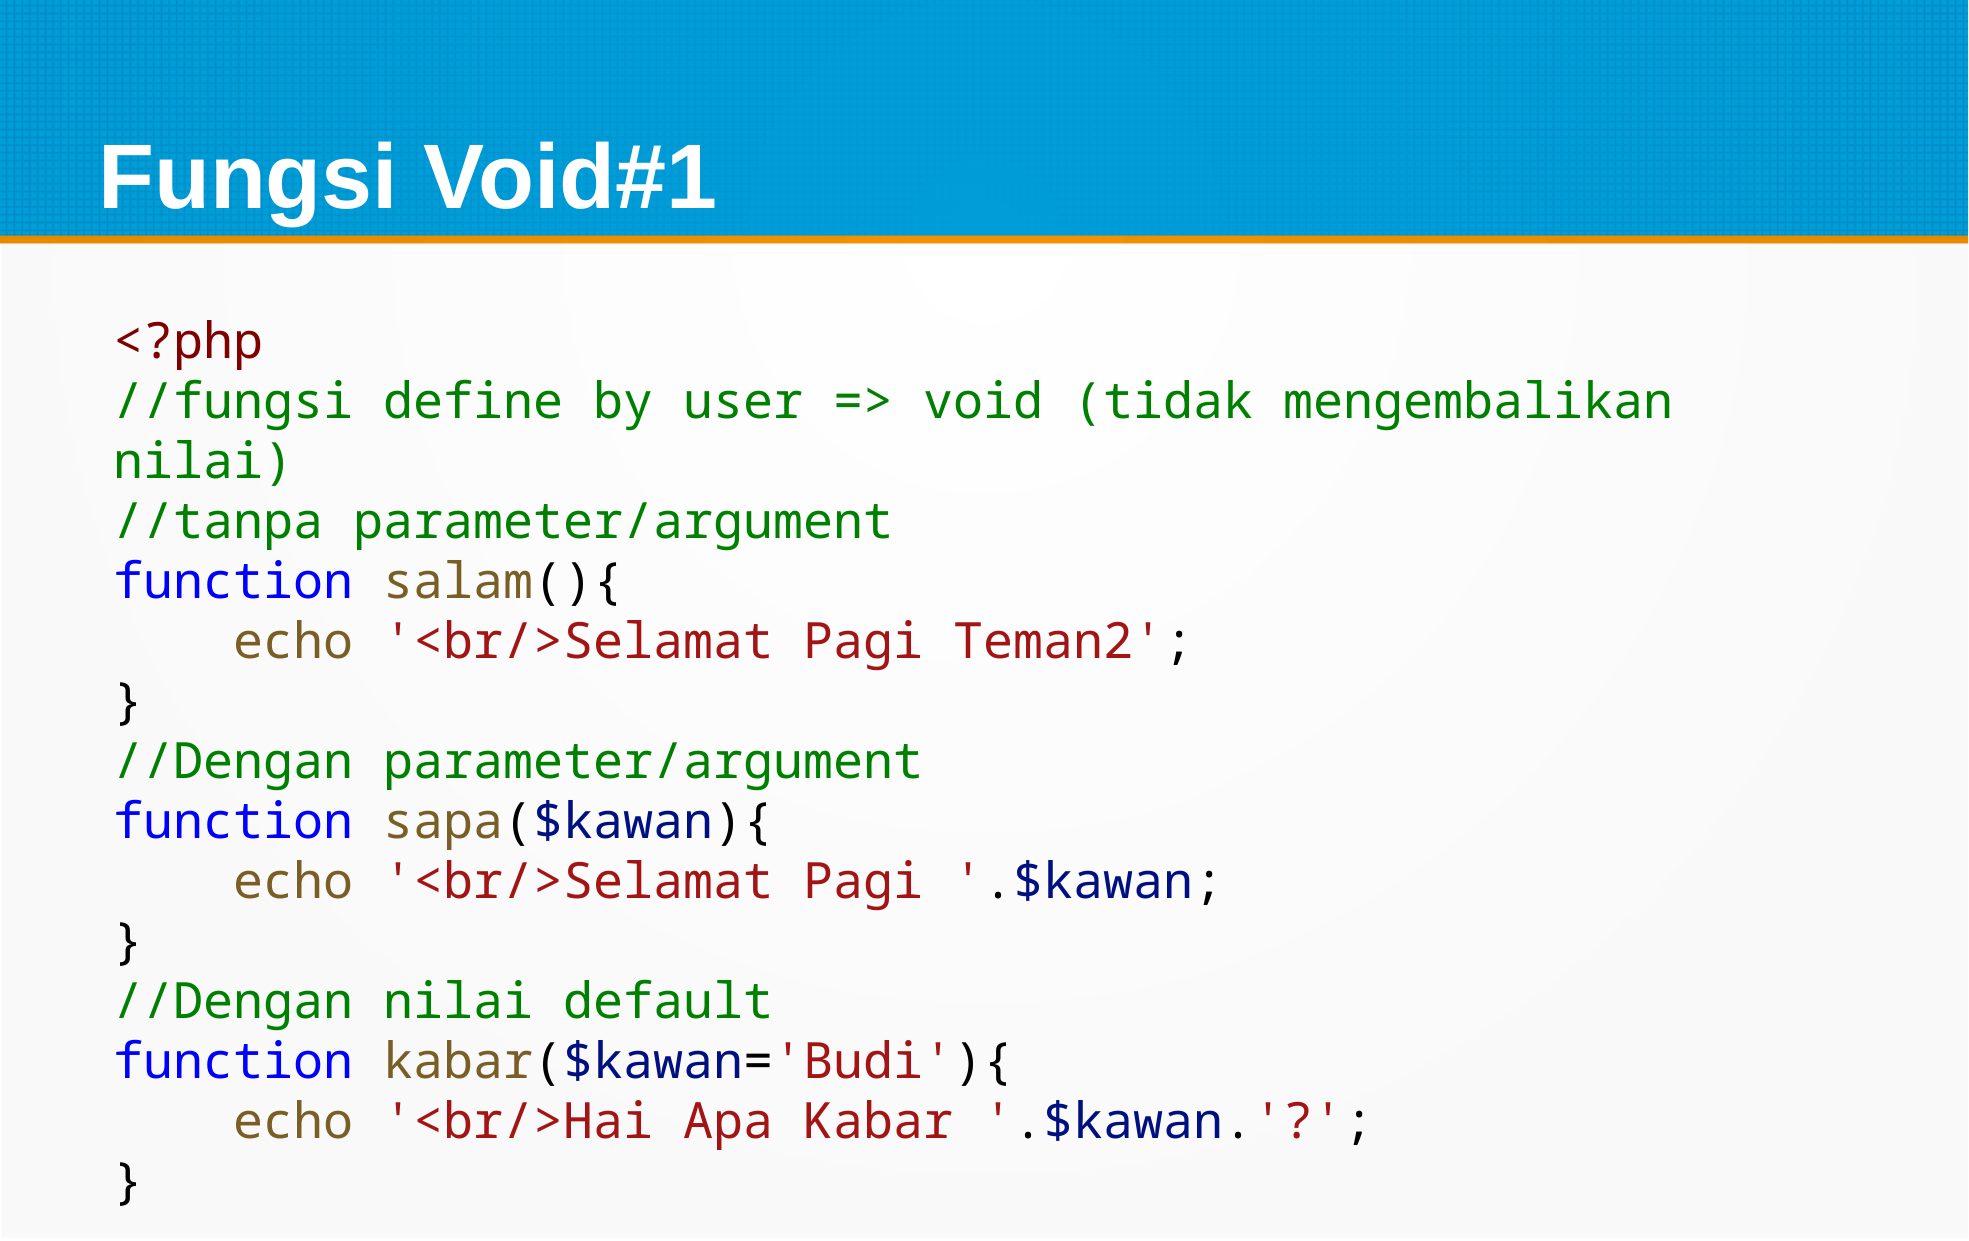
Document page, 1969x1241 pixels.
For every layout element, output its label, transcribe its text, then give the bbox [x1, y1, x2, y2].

text_box <?php //fungsi define by user => void (tidak mengembalikan nilai) //tanpa parameter/argument function salam(){ echo '<br/>Selamat Pagi Teman2'; } //Dengan parameter/argument function sapa($kawan){ echo '<br/>Selamat Pagi '.$kawan; } //Dengan nilai default function kabar($kawan='Budi'){ echo '<br/>Hai Apa Kabar '.$kawan.'?'; } [98, 301, 1870, 1217]
text_box Fungsi Void#1 [98, 19, 1870, 227]
picture [0, 236, 1969, 1241]
